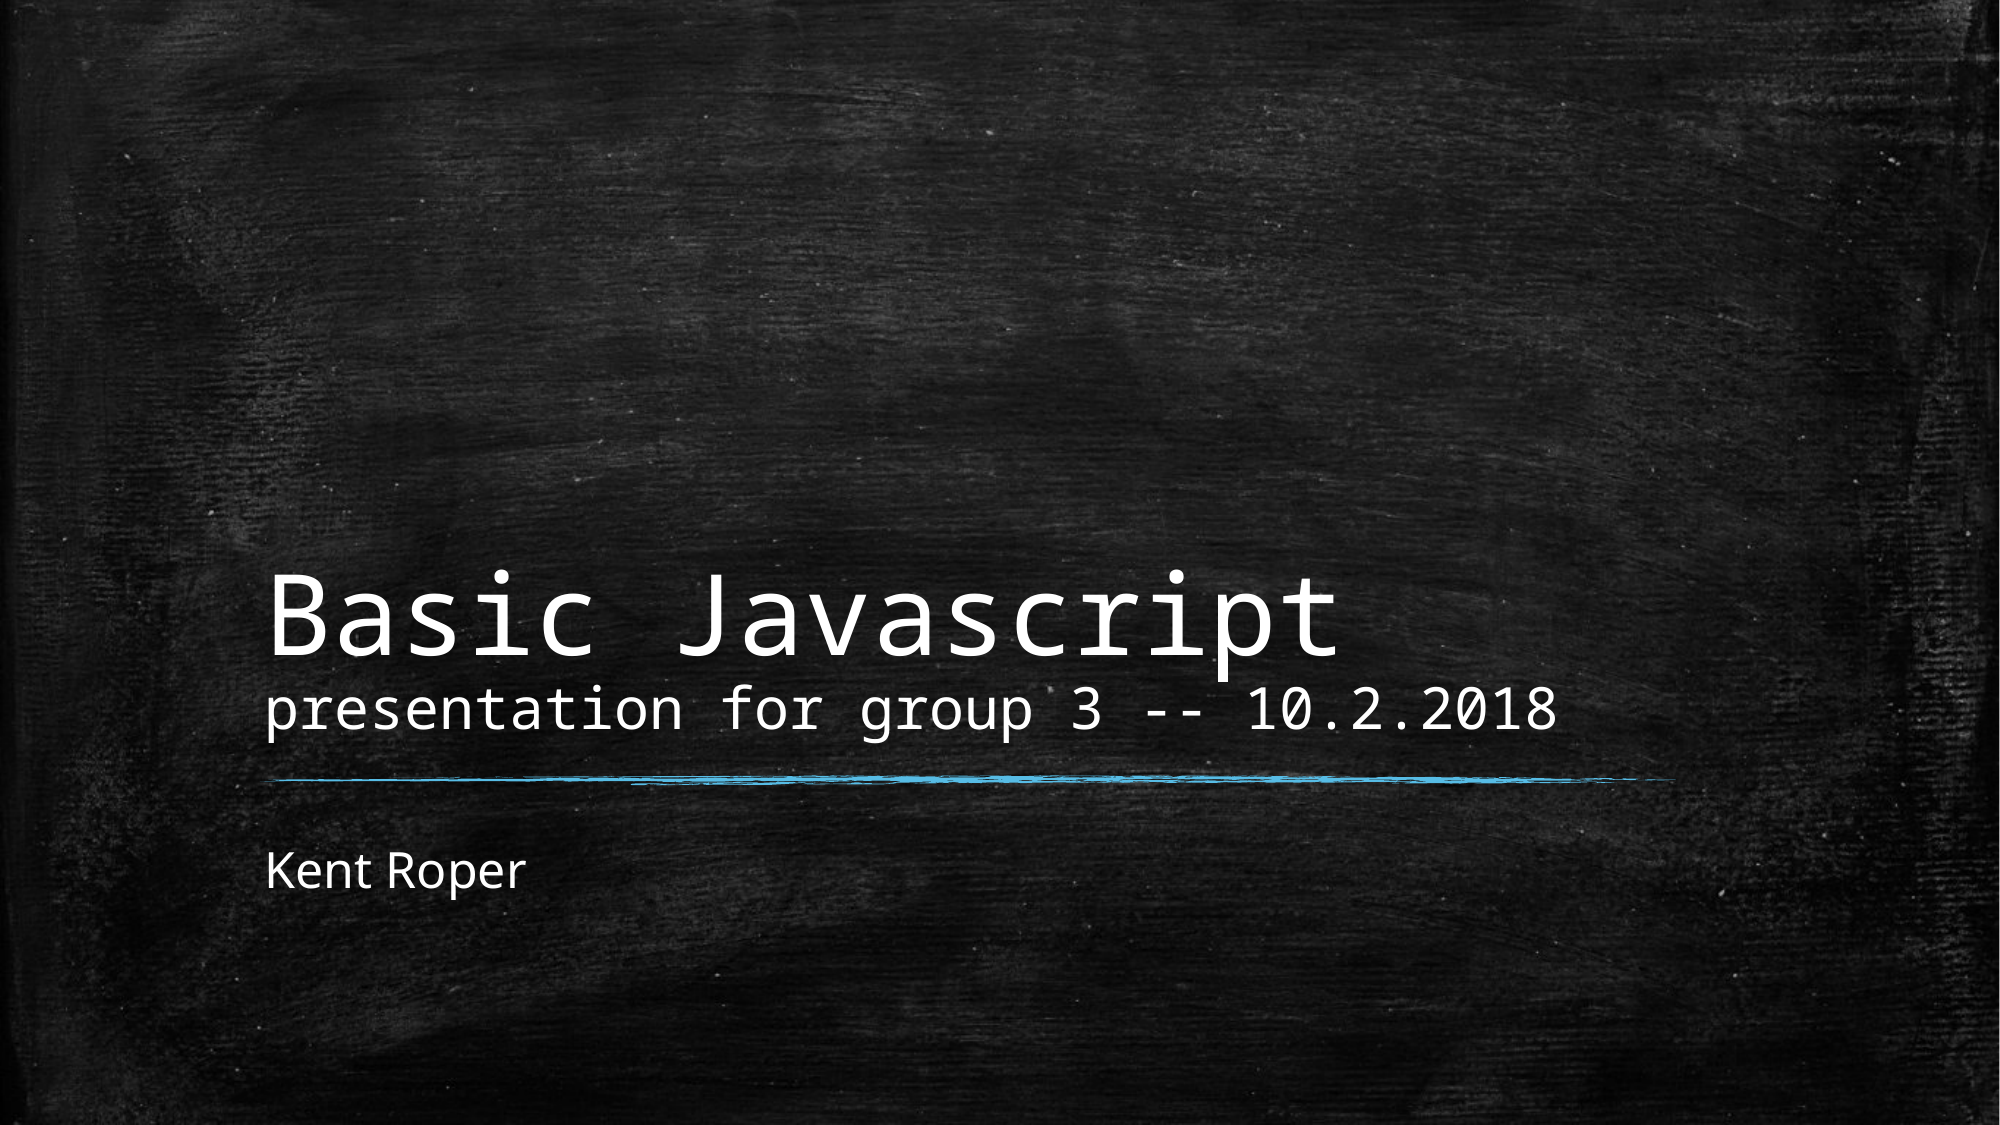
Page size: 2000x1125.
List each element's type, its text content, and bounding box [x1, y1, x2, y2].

subtitle Kent Roper [249, 837, 1750, 1013]
title Basic Javascript presentation for group 3 -- 10.2.2018 [249, 312, 1750, 750]
